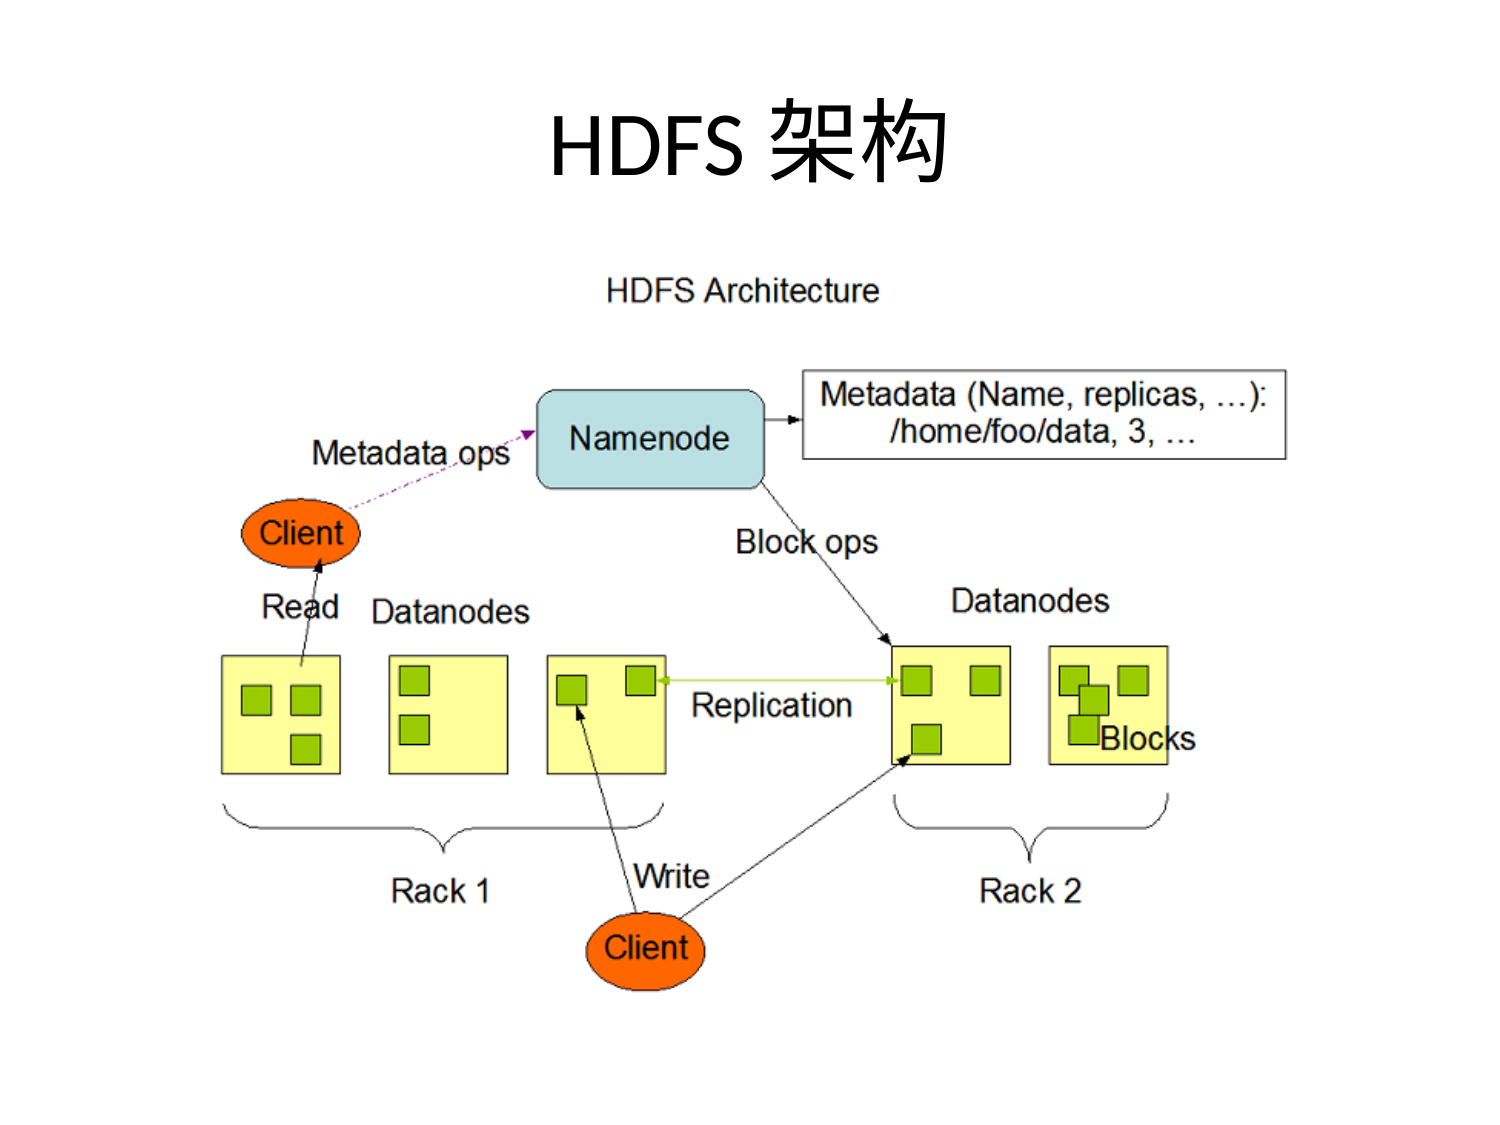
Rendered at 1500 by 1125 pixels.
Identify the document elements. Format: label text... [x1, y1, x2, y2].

title HDFS架构 [75, 45, 1425, 233]
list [212, 262, 1288, 1006]
